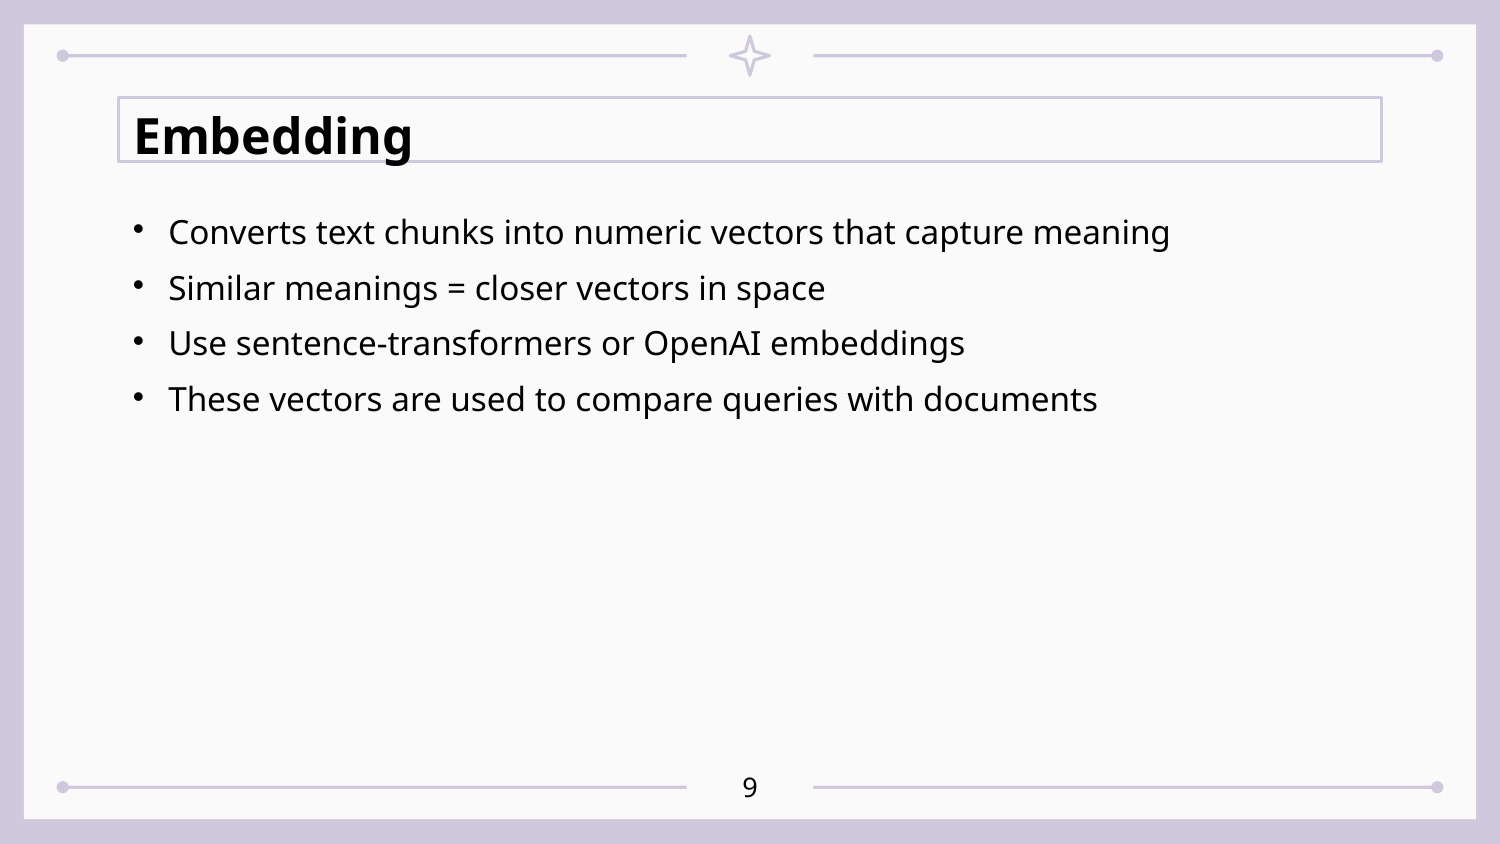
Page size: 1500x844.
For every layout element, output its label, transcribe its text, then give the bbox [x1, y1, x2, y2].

slide_number <number> [705, 755, 795, 810]
text_box Converts text chunks into numeric vectors that capture meaning Similar meanings = closer vectors in space Use sentence-transformers or OpenAI embeddings These vectors are used to compare queries with documents [118, 189, 1382, 277]
subtitle Embedding [118, 97, 1382, 162]
